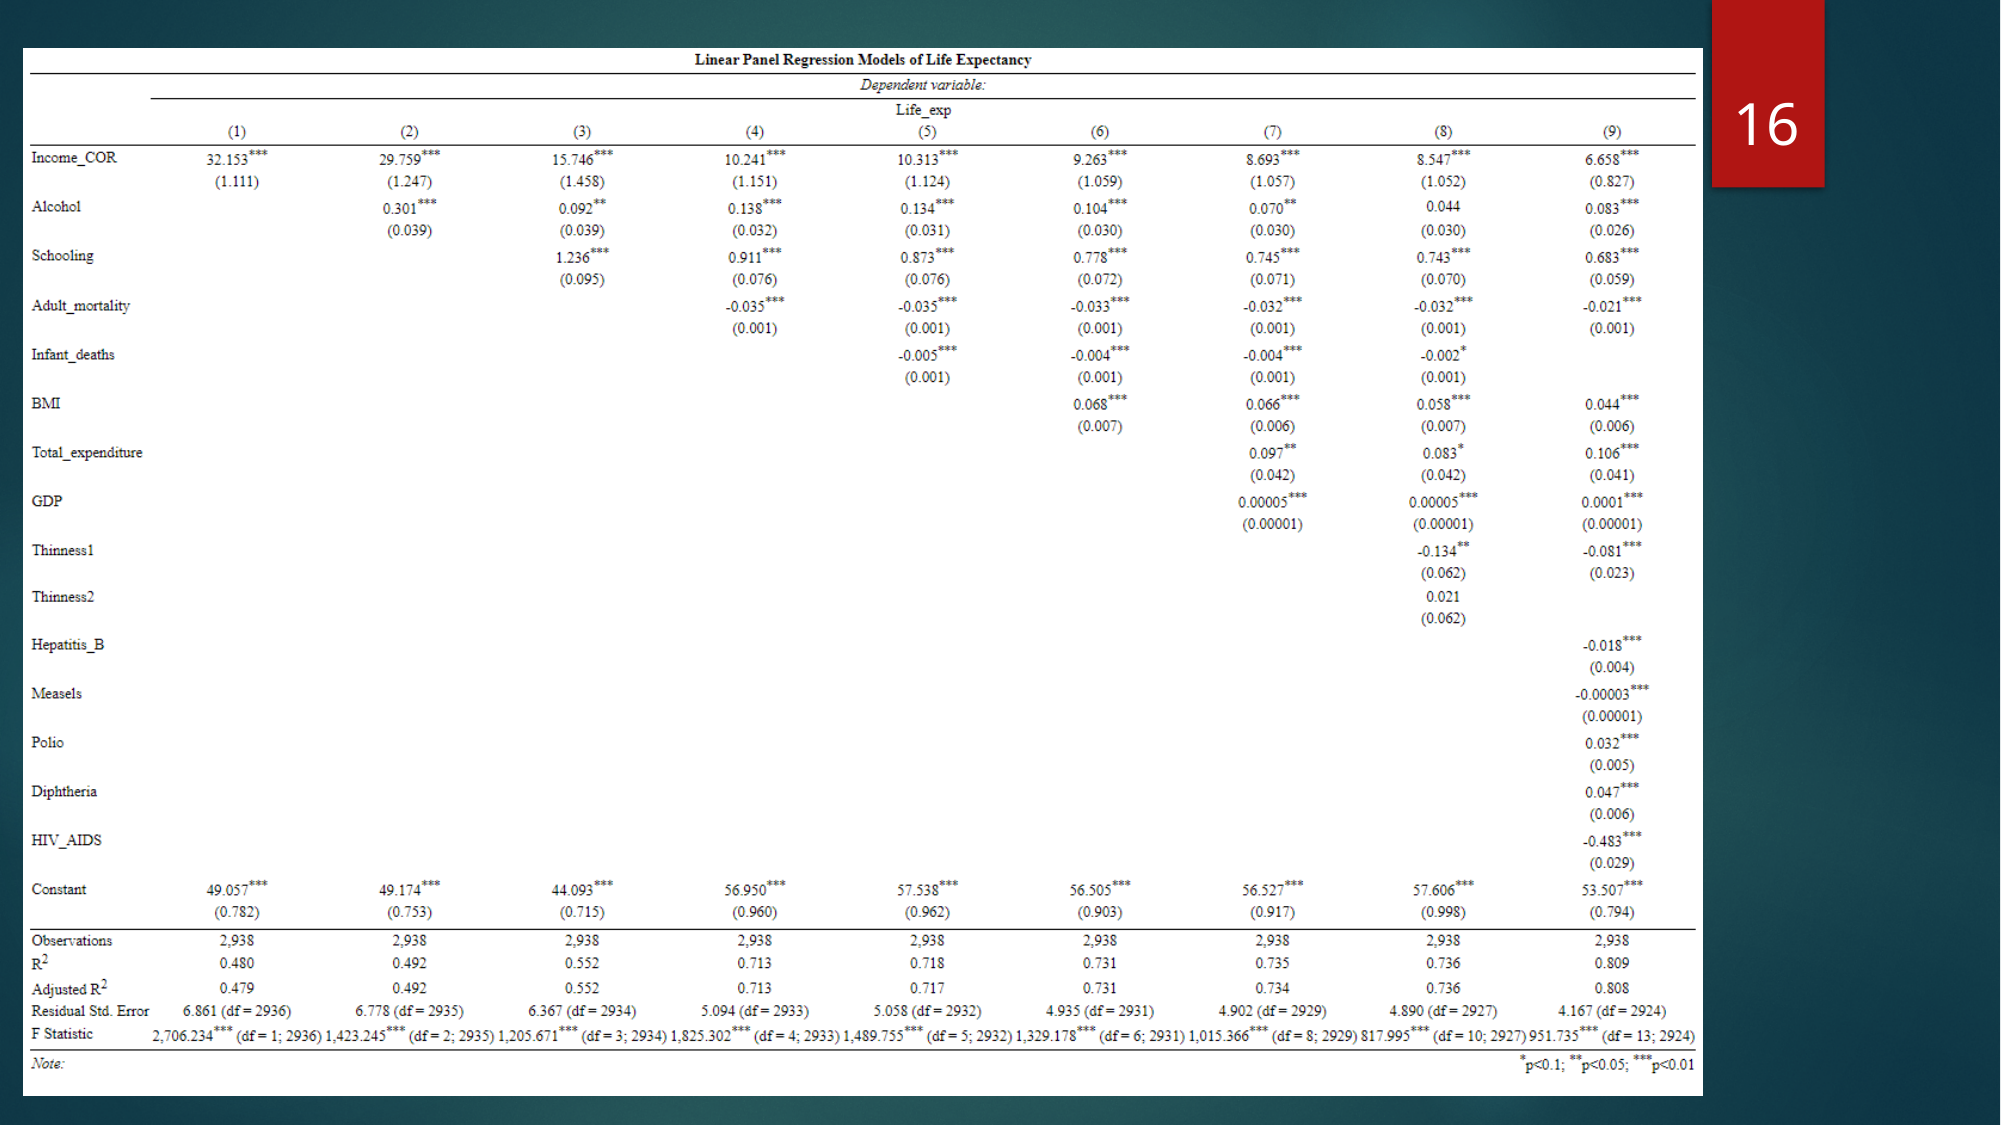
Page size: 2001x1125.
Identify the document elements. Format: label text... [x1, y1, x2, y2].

picture [0, 0, 1703, 1125]
slide_number 16 [1704, 48, 1836, 175]
